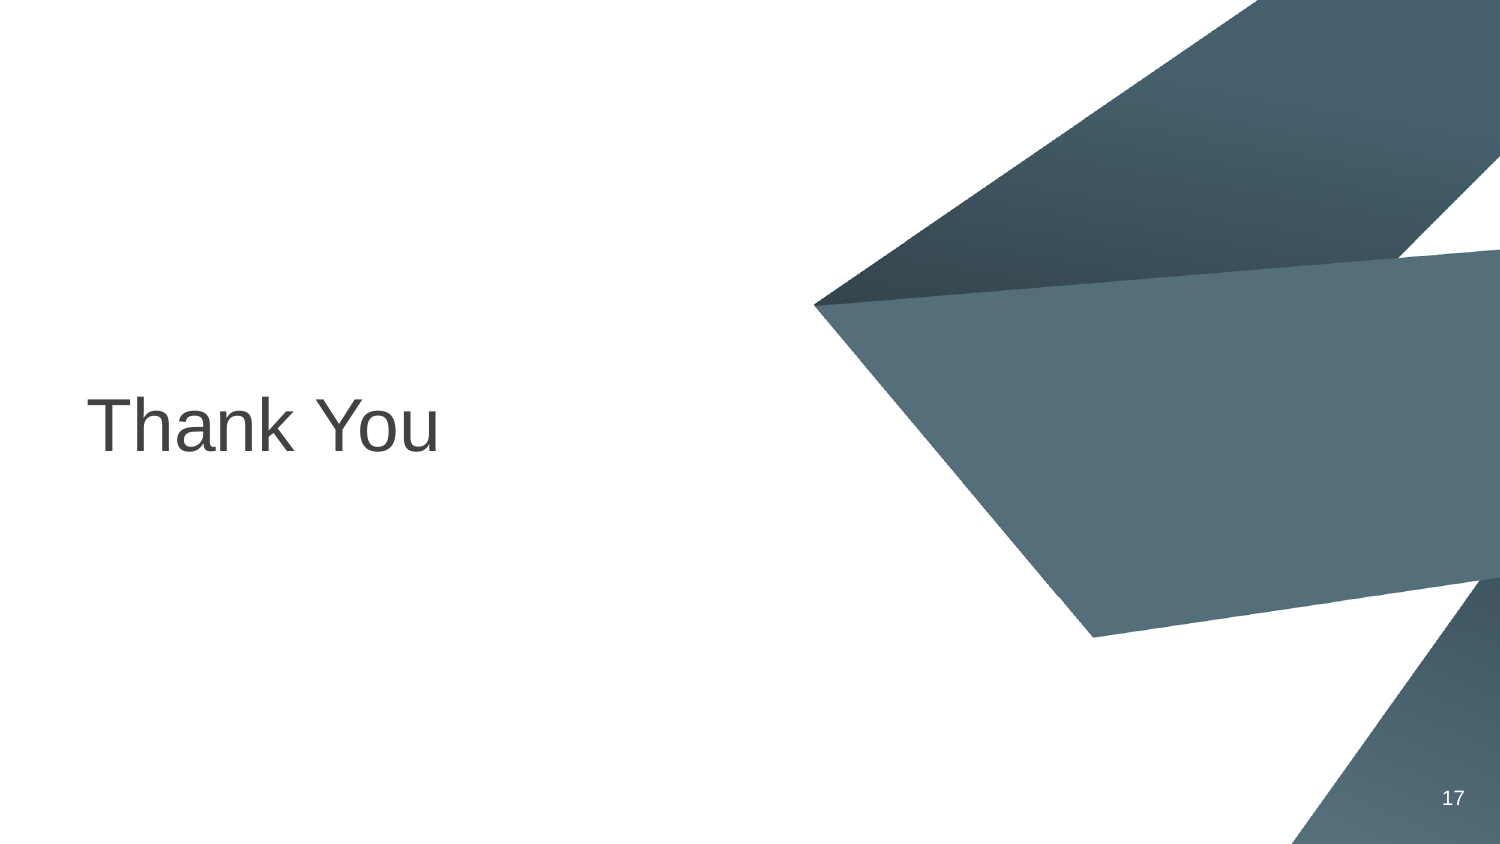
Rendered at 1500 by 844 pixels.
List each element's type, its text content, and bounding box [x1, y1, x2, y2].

picture [0, 0, 1500, 844]
title Thank You [71, 147, 739, 696]
slide_number 17 [1389, 764, 1480, 830]
